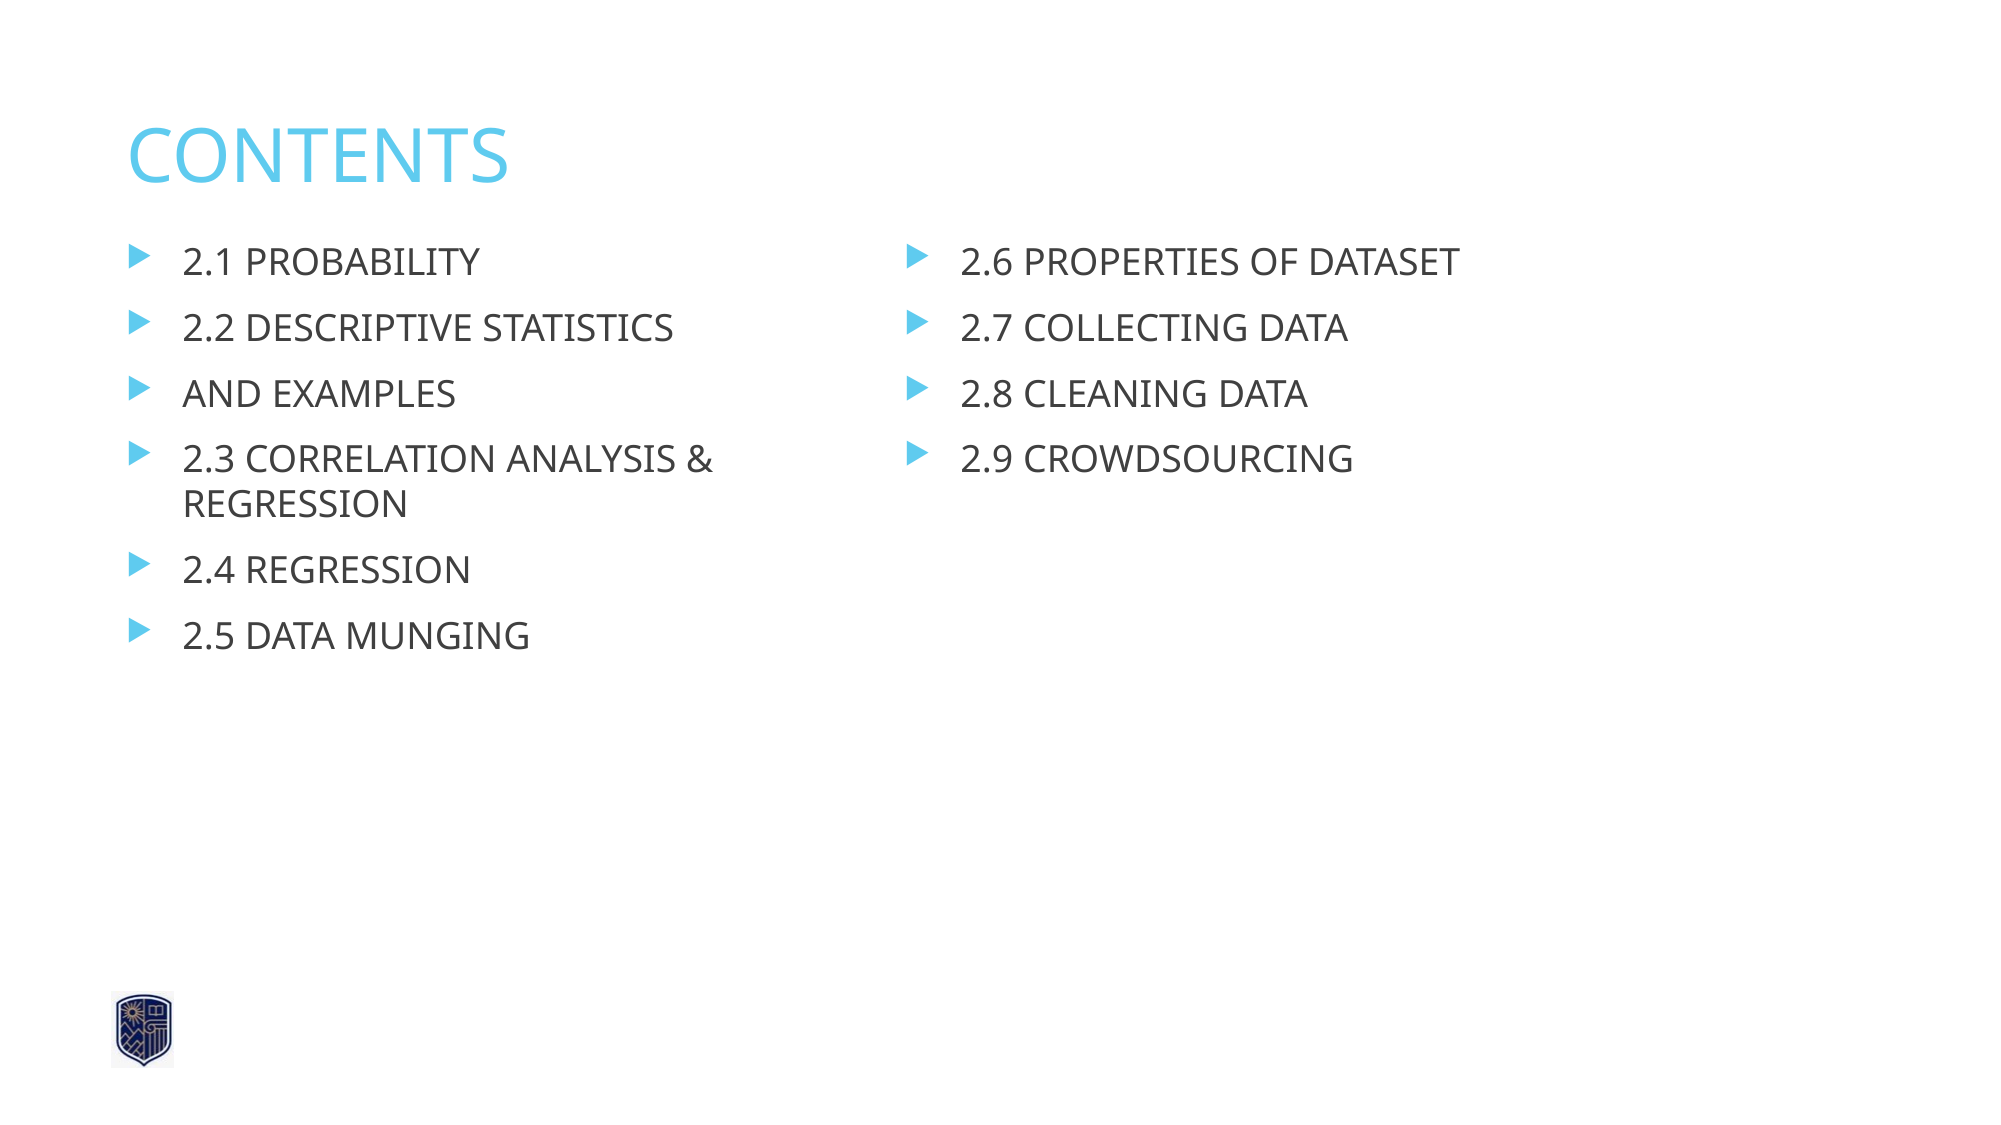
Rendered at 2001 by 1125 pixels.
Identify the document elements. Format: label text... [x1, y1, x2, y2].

list 2.6 PROPERTIES OF DATASET 2.7 COLLECTING DATA 2.8 CLEANING DATA 2.9 CROWDSOURCING [889, 230, 1611, 992]
title CONTENTS [111, 99, 1522, 317]
picture [111, 1031, 174, 1068]
list 2.1 PROBABILITY 2.2 DESCRIPTIVE STATISTICS AND EXAMPLES 2.3 CORRELATION ANALYSIS & REGRESSION 2.4 REGRESSION 2.5 DATA MUNGING [111, 230, 837, 1031]
